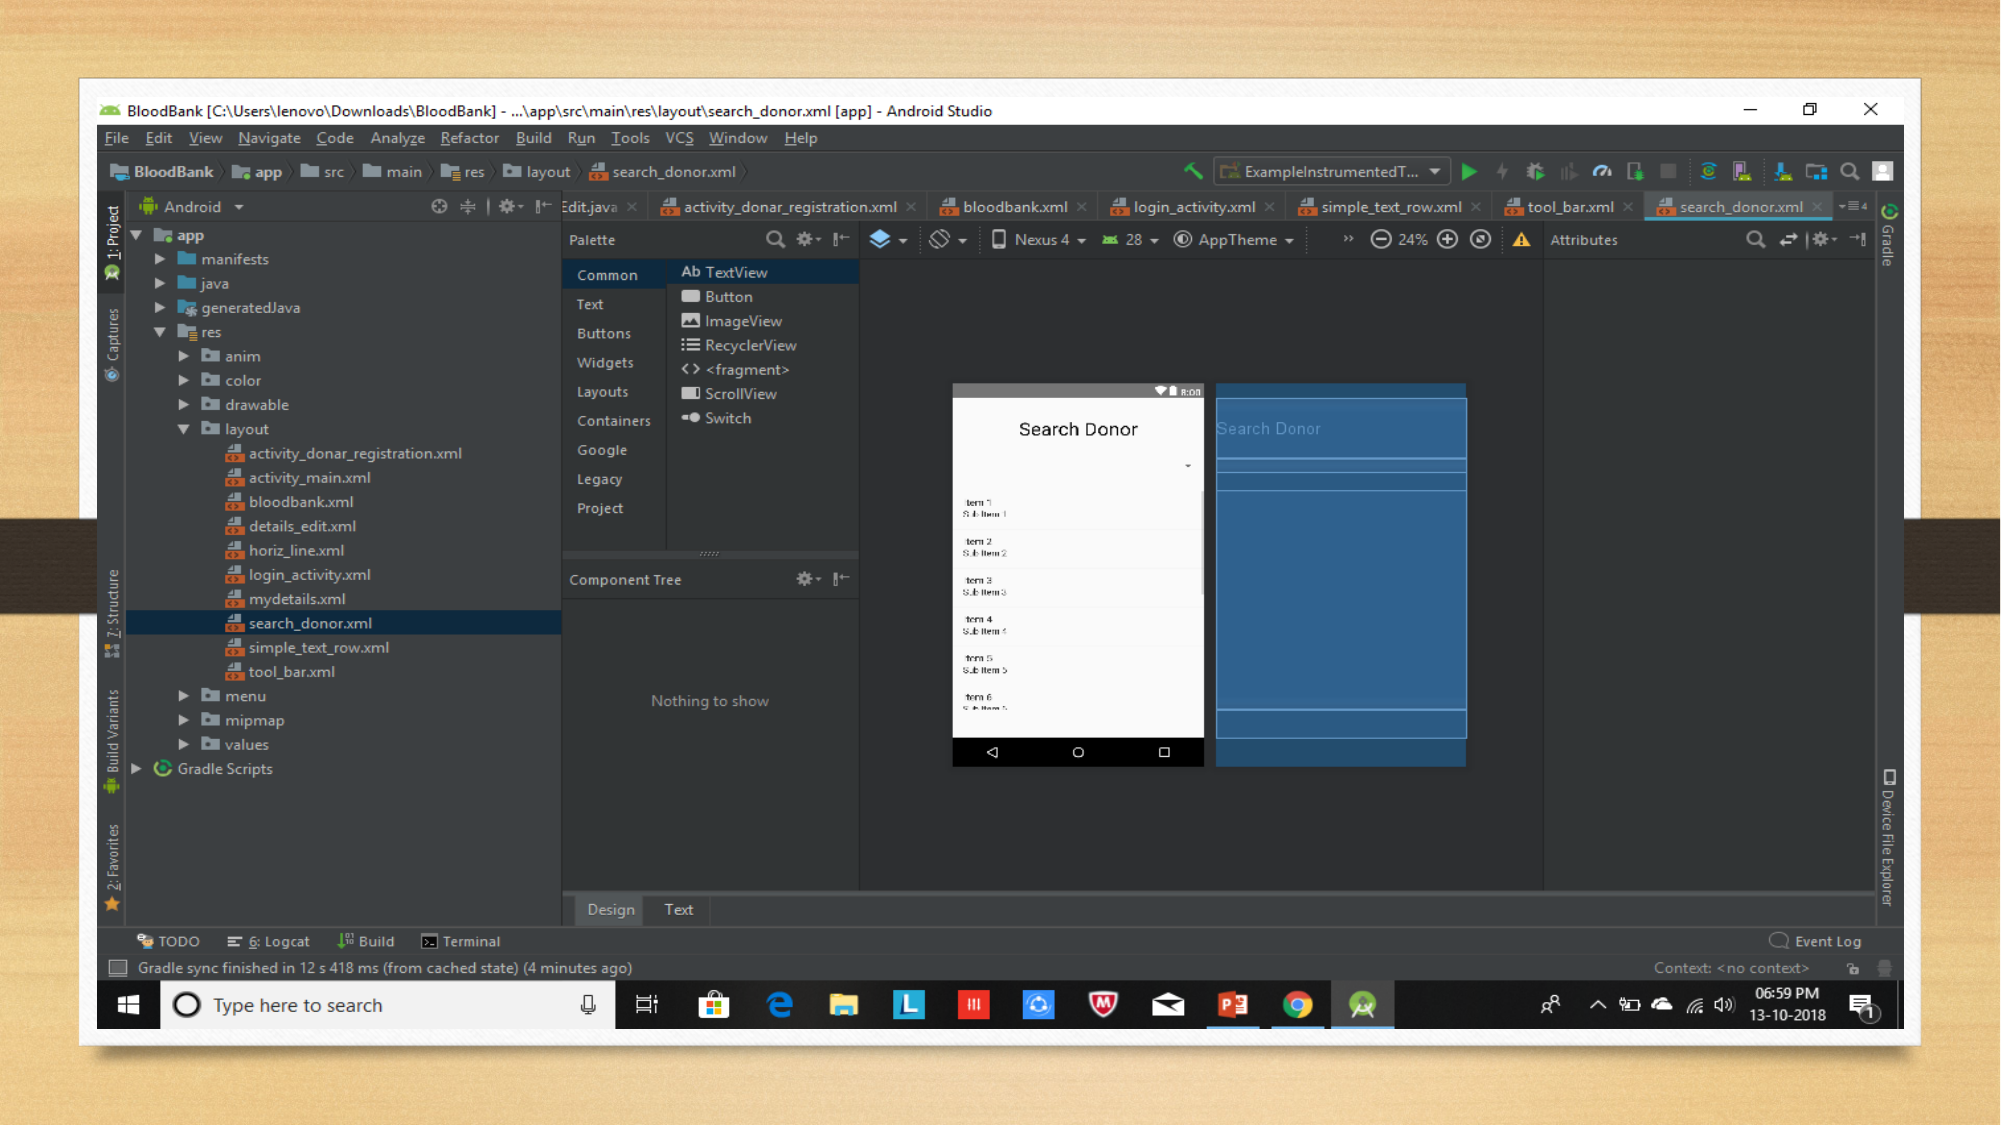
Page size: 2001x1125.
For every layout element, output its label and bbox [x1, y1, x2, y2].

list [96, 96, 1904, 1030]
picture [0, 0, 2001, 1125]
